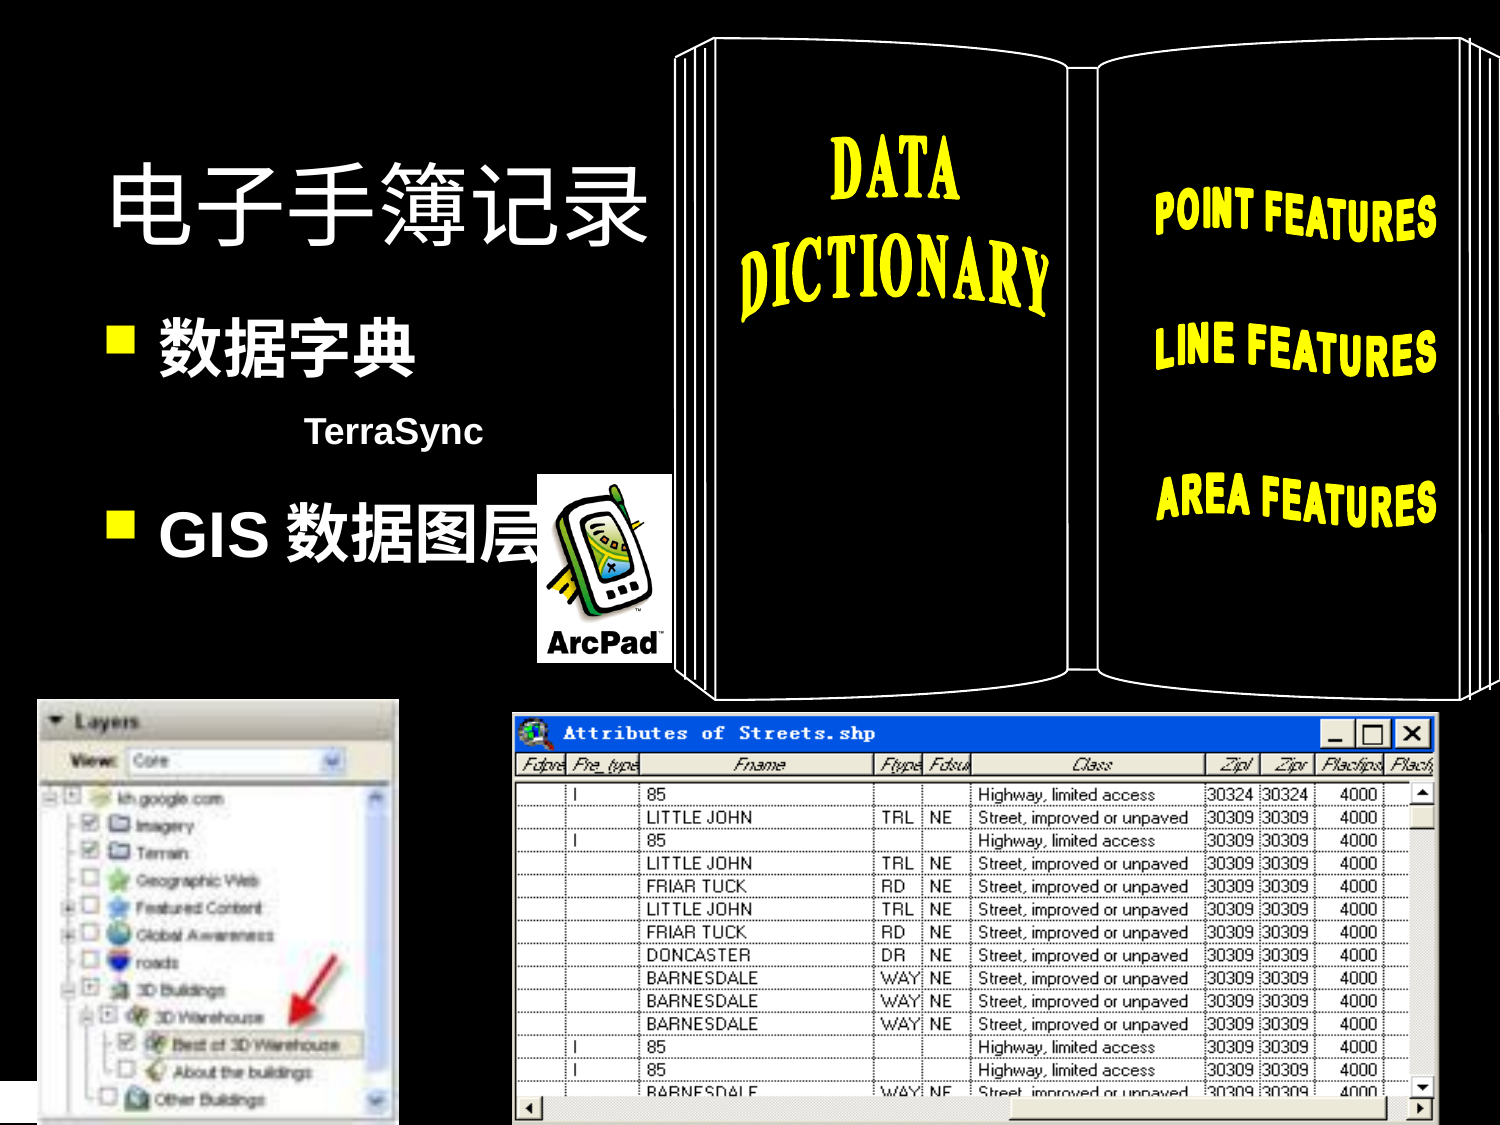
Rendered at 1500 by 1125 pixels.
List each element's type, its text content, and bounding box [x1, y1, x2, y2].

picture [512, 712, 1441, 1125]
title 电子手簿记录 [87, 77, 669, 266]
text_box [674, 37, 1500, 701]
picture [0, 699, 399, 1125]
list 数据字典 GIS数据图层 [87, 299, 675, 963]
text_box TerraSync [289, 400, 510, 460]
picture [537, 474, 673, 663]
